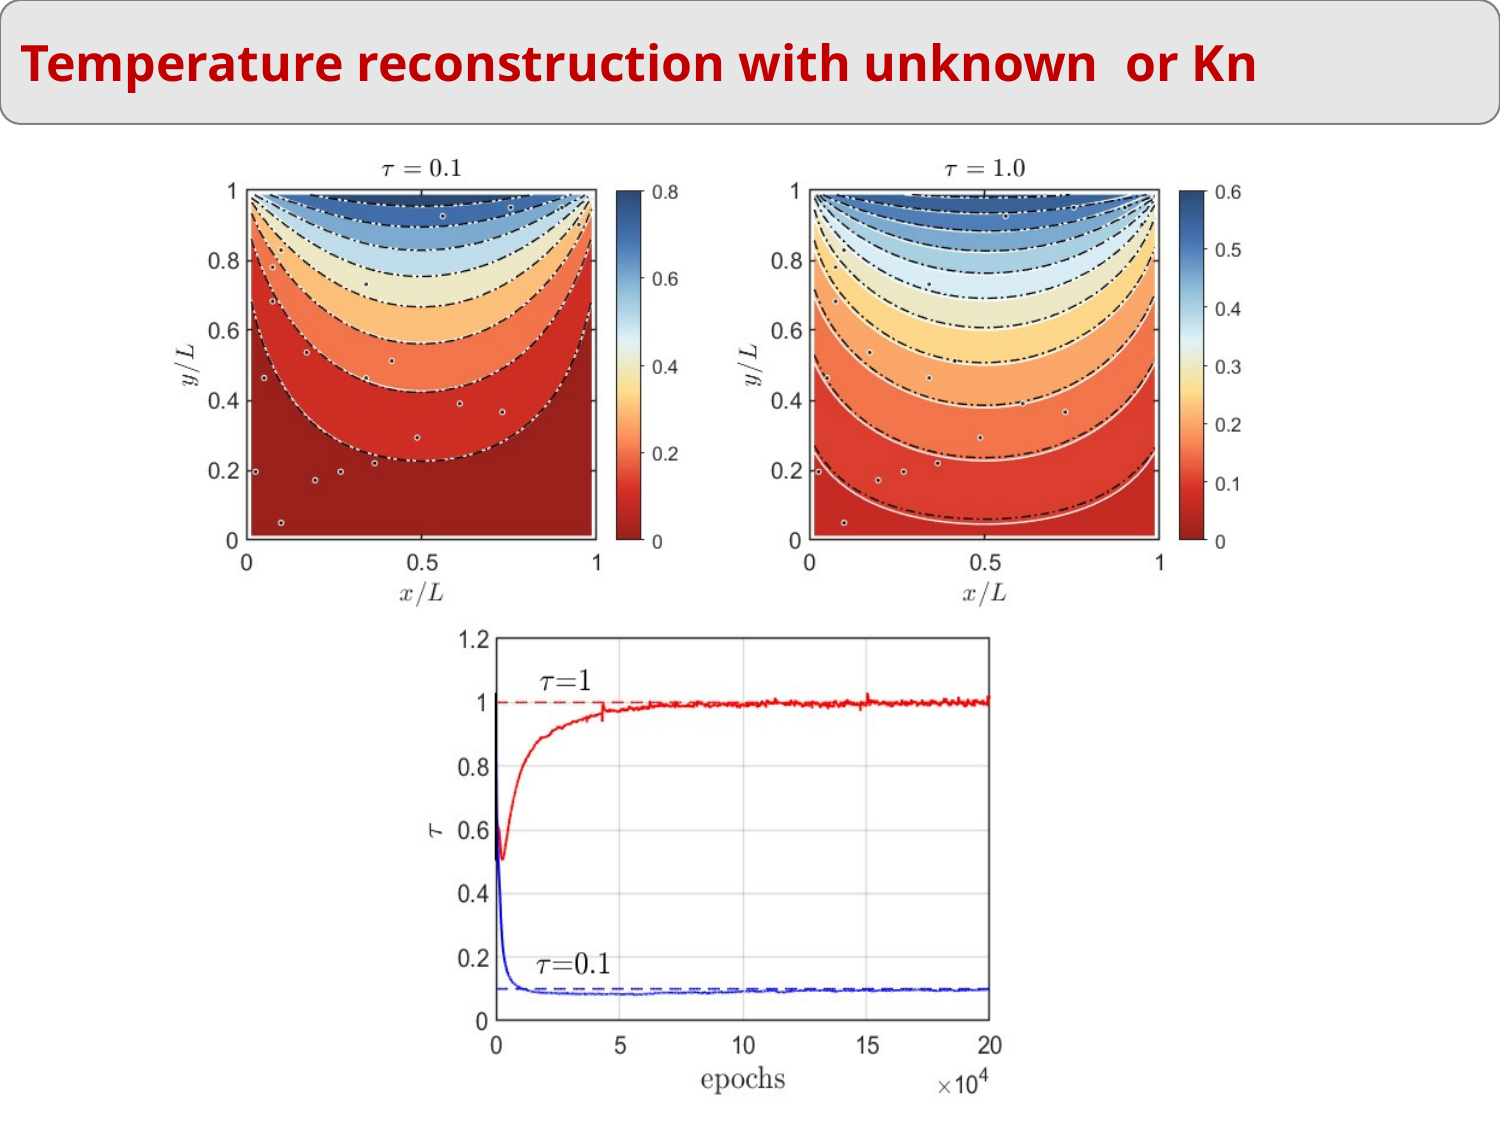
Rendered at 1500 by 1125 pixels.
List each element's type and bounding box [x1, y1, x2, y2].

picture [132, 153, 1332, 1100]
